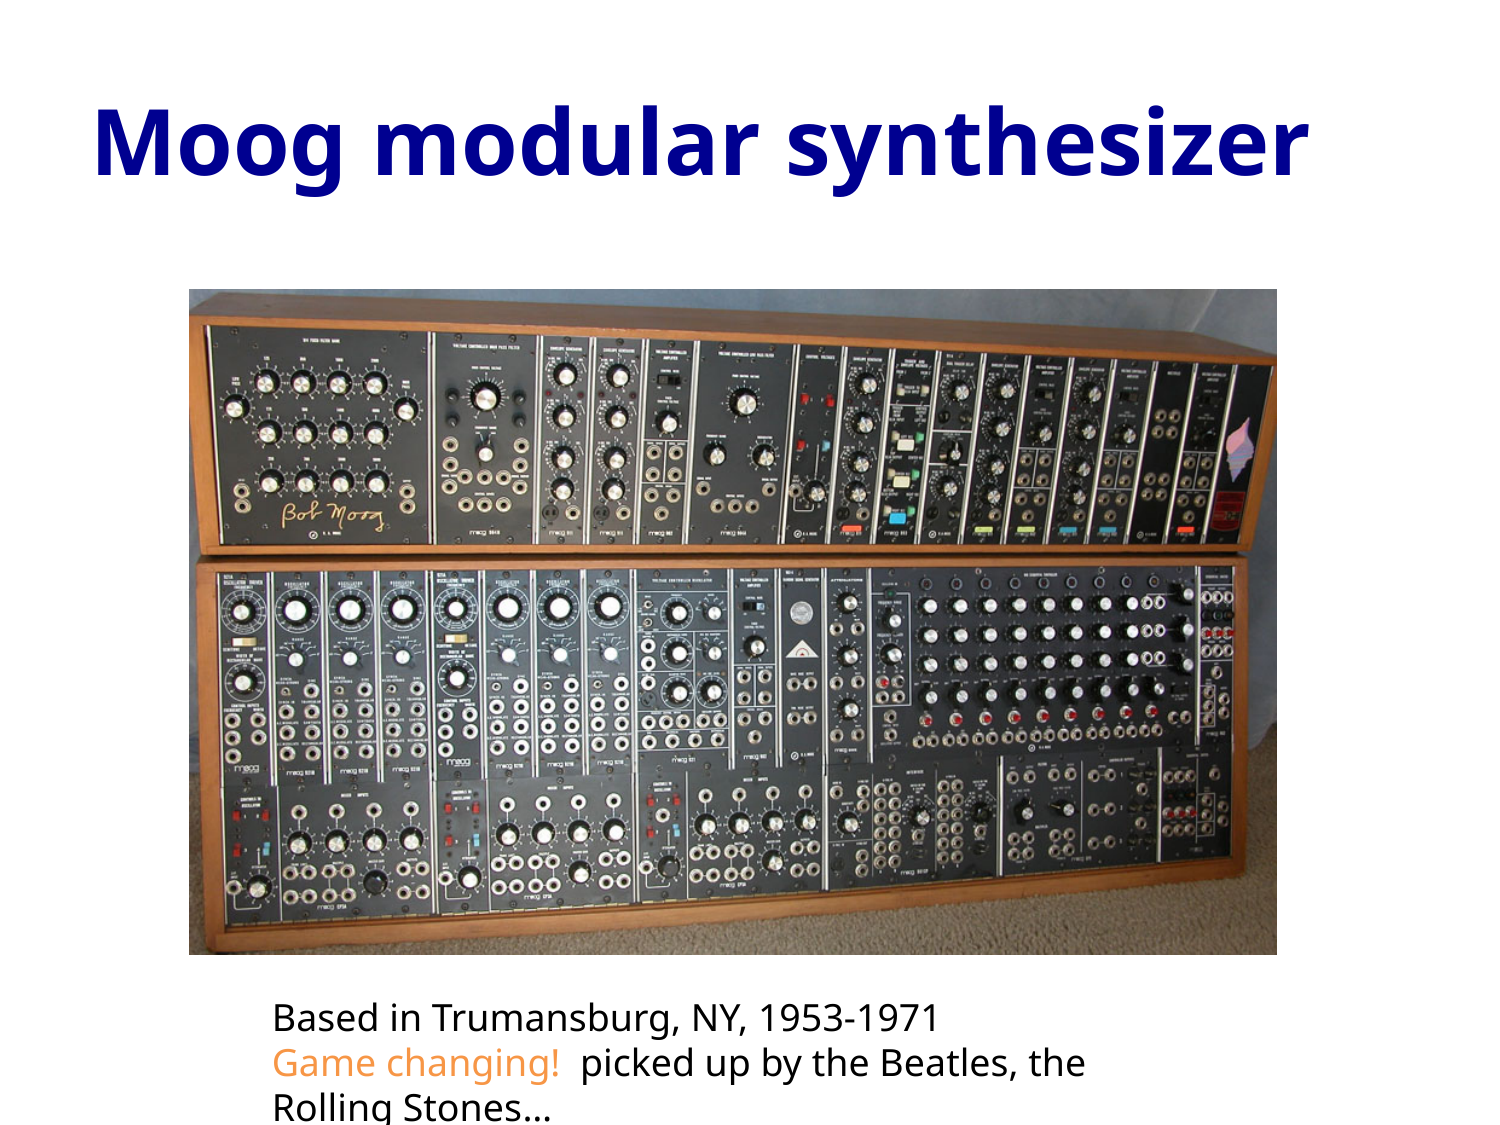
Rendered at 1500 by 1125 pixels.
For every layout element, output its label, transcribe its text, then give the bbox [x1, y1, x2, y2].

text_box Based in Trumansburg, NY, 1953-1971 Game changing! picked up by the Beatles, the Rolling Stones… [257, 986, 1212, 1125]
picture [189, 289, 1277, 956]
title Moog modular synthesizer [75, 45, 1425, 233]
